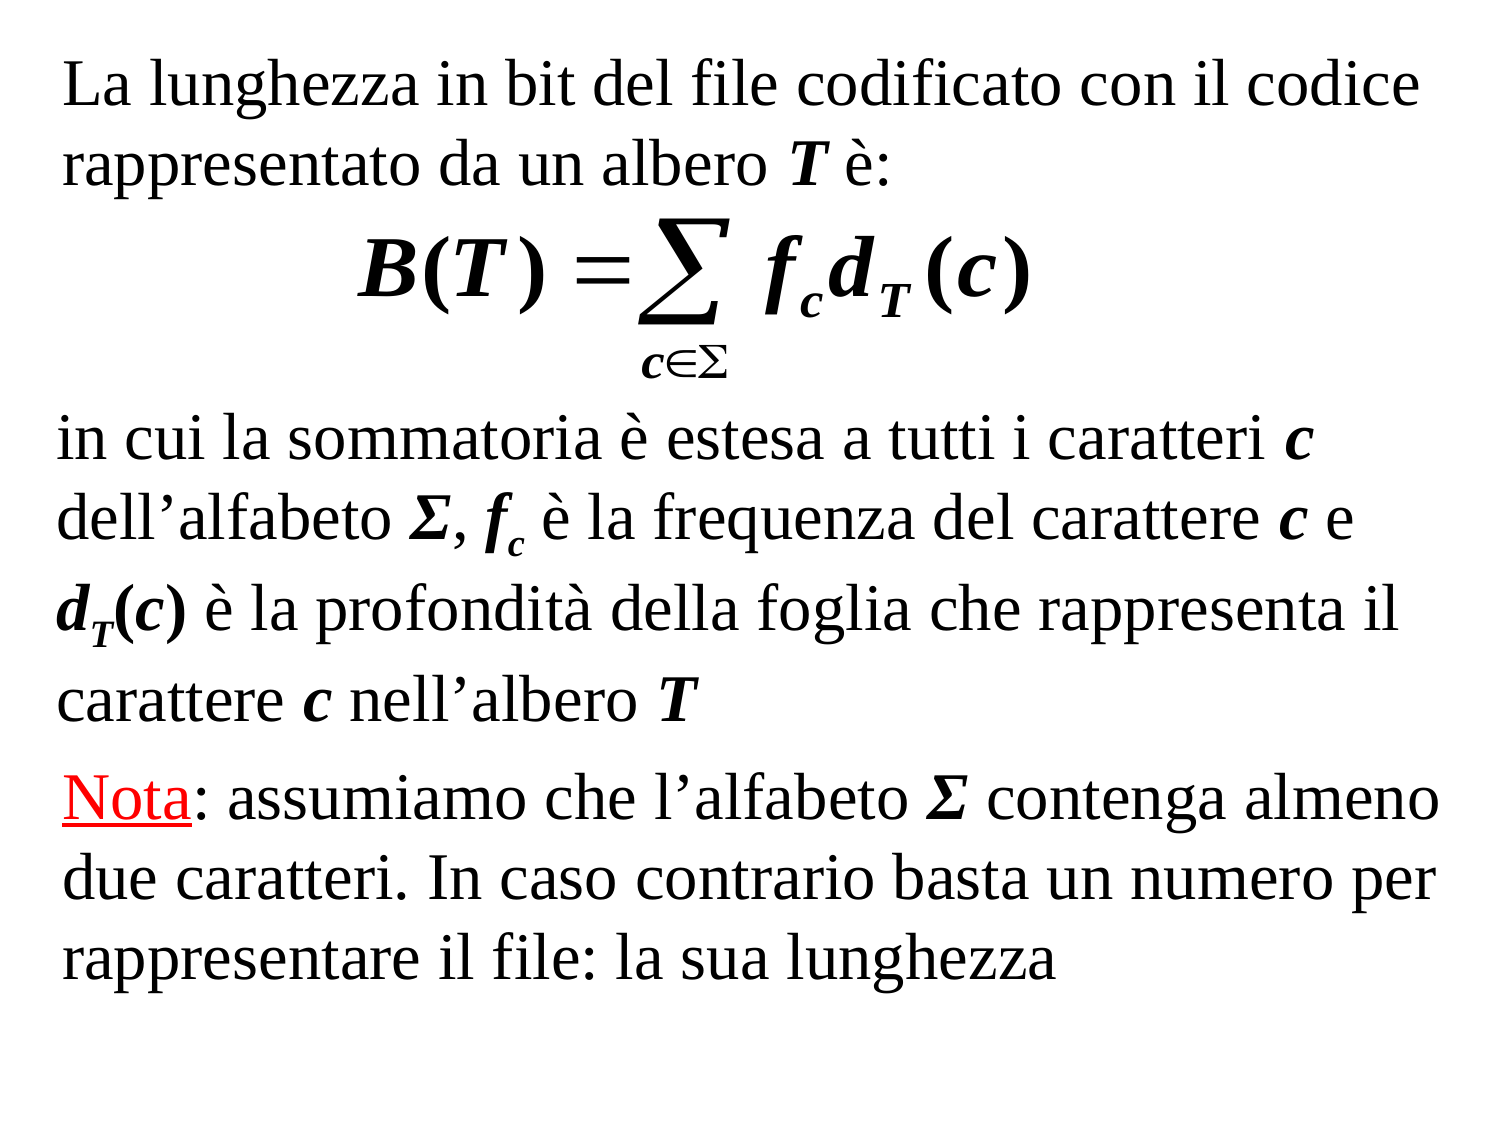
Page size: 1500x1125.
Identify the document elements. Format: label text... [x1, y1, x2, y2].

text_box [342, 201, 1046, 398]
text_box Nota: assumiamo che l’alfabeto Σ contenga almeno due caratteri. In caso contrario basta un numero per rappresentare il file: la sua lunghezza [47, 745, 1459, 1001]
text_box in cui la sommatoria è estesa a tutti i caratteri c dell’alfabeto Σ, fc è la frequenza del carattere c e dT(c) è la profondità della foglia che rappresenta il carattere c nell’albero T [41, 385, 1447, 743]
text_box La lunghezza in bit del file codificato con il codice rappresentato da un albero T è: [47, 30, 1453, 206]
